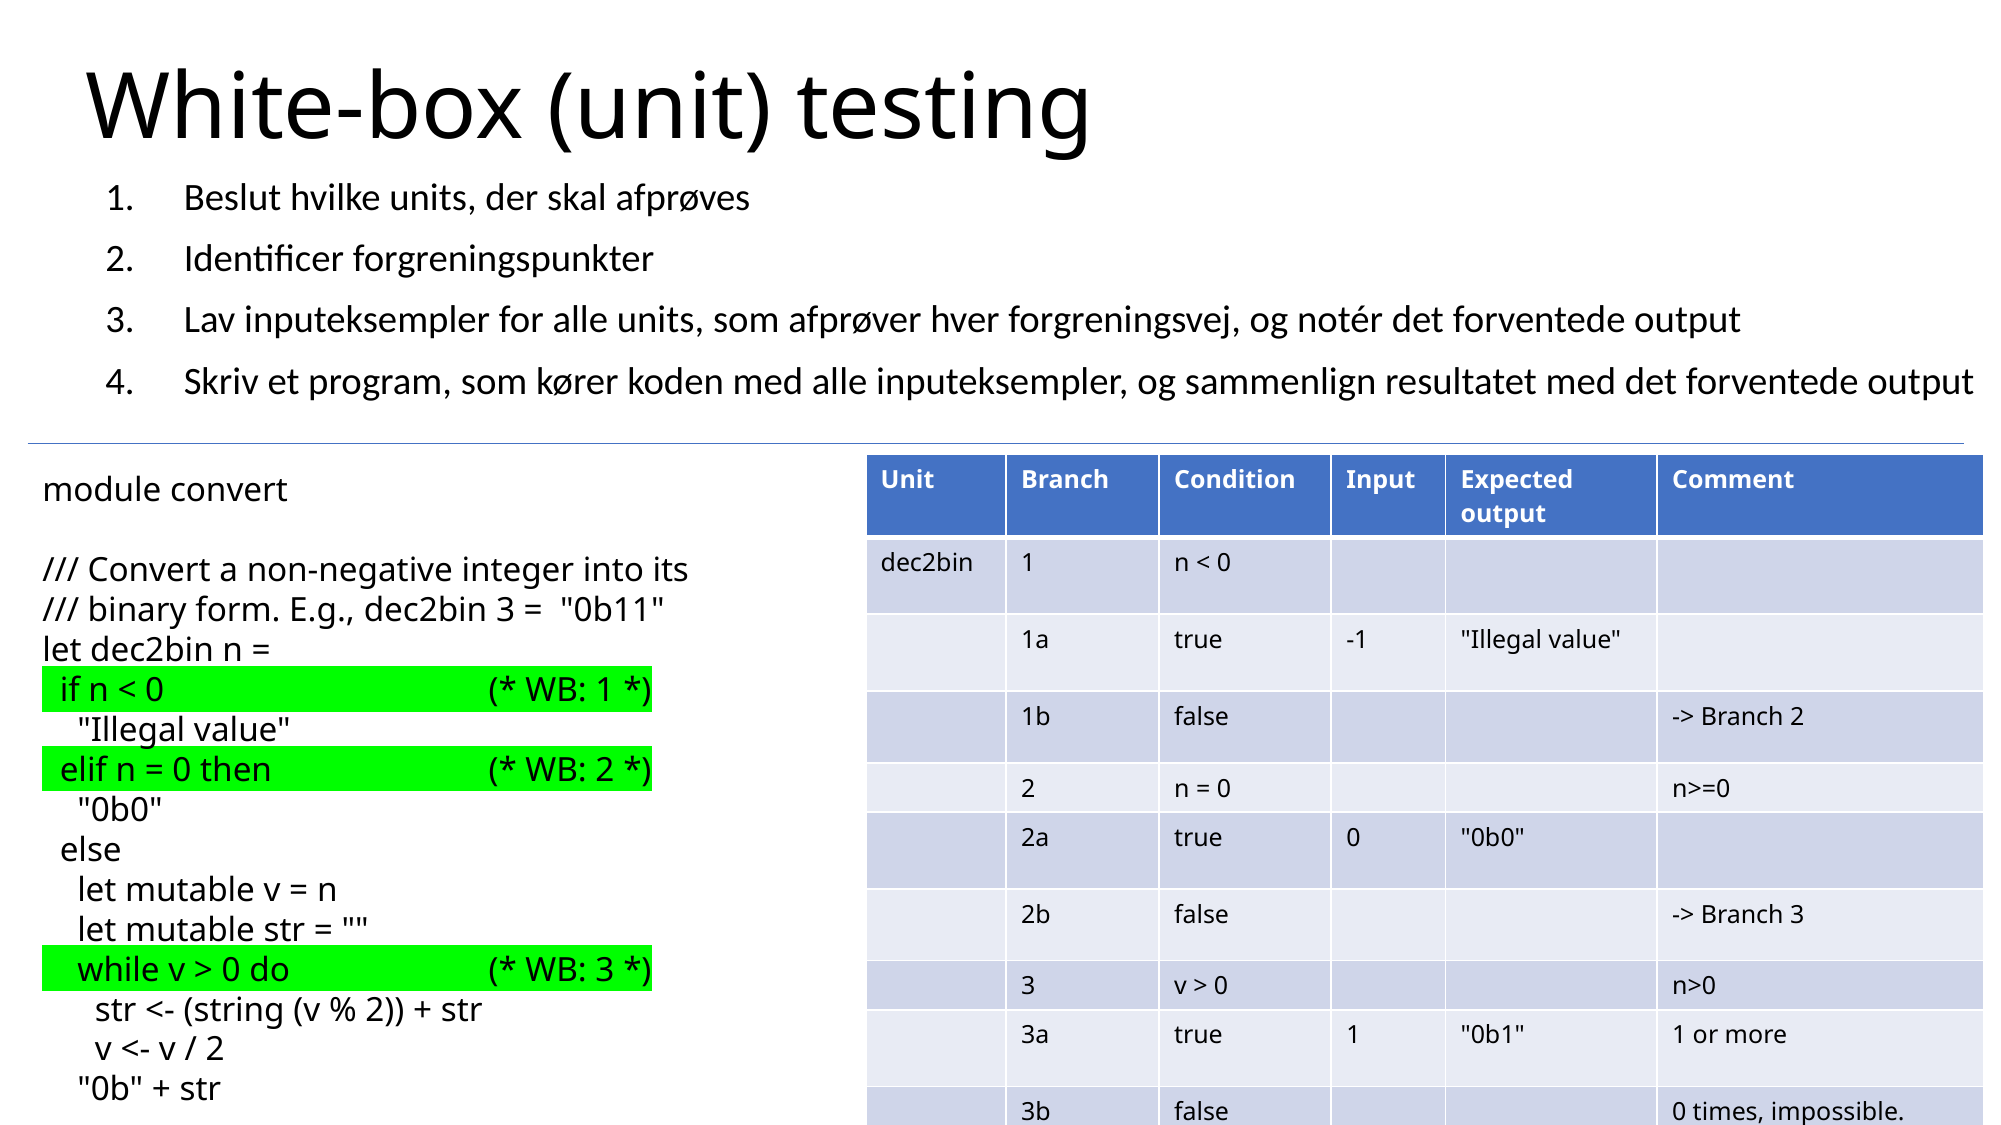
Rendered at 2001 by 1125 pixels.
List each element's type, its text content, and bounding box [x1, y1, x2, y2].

table_cell [1658, 615, 1983, 690]
table_cell 3 [1007, 961, 1158, 1009]
table_cell [1332, 961, 1445, 1009]
text_box module convert /// Convert a non-negative integer into its /// binary form. E.g., dec2bin 3 = "0b11" let dec2bin n = if n < 0 "Illegal value" elif n = 0 then "0b0" else let mutable v = n let mutable str = "" while v > 0 do str <- (string (v % 2)) + str v <- v / 2 "0b" + str [27, 461, 803, 1115]
table_cell 2b [1007, 890, 1158, 960]
table_cell n>0 [1658, 961, 1983, 1009]
table_cell 3b [1007, 1087, 1158, 1125]
table_cell [867, 615, 1005, 690]
table_header Expected output [1446, 455, 1656, 535]
table_cell false [1160, 1087, 1330, 1125]
table_cell [1446, 961, 1656, 1009]
table_header Branch [1007, 455, 1158, 535]
table_cell [867, 890, 1005, 960]
table_cell [1446, 692, 1656, 762]
table_cell 2a [1007, 813, 1158, 888]
table_header Comment [1658, 455, 1983, 535]
table_cell [1332, 764, 1445, 811]
table_cell [1658, 813, 1983, 888]
table_header Condition [1160, 455, 1330, 535]
table_cell 0 times, impossible. [1658, 1087, 1983, 1125]
table_cell [867, 692, 1005, 762]
table_cell 1b [1007, 692, 1158, 762]
table_cell [1658, 540, 1983, 613]
table_cell [867, 961, 1005, 1009]
title White-box (unit) testing [70, 0, 1796, 218]
table_cell dec2bin [867, 540, 1005, 613]
table_header Input [1332, 455, 1445, 535]
table_cell 1 [1332, 1011, 1445, 1086]
table_cell [867, 813, 1005, 888]
table_cell 1 or more [1658, 1011, 1983, 1086]
table_cell [1332, 692, 1445, 762]
table_cell 0 [1332, 813, 1445, 888]
table_cell false [1160, 692, 1330, 762]
table_cell -> Branch 3 [1658, 890, 1983, 960]
table_cell false [1160, 890, 1330, 960]
table_cell true [1160, 615, 1330, 690]
list Beslut hvilke units, der skal afprøves Identificer forgreningspunkter Lav inputeksempler for alle units, som afprøver hver forgreningsvej, og notér det forventede output Skriv et program, som kører koden med alle inputeksempler, og sammenlign resultatet med det forventede output [90, 169, 2000, 450]
table_cell [867, 1011, 1005, 1086]
table_cell "Illegal value" [1446, 615, 1656, 690]
table_cell n = 0 [1160, 764, 1330, 811]
table_cell [1446, 540, 1656, 613]
table_cell true [1160, 1011, 1330, 1086]
table_cell [1332, 890, 1445, 960]
table_cell 3a [1007, 1011, 1158, 1086]
table_cell [1446, 764, 1656, 811]
table_cell -1 [1332, 615, 1445, 690]
table_cell [1446, 1087, 1656, 1125]
table_cell n>=0 [1658, 764, 1983, 811]
table_cell n < 0 [1160, 540, 1330, 613]
table_cell [1332, 540, 1445, 613]
table_cell 2 [1007, 764, 1158, 811]
table_cell -> Branch 2 [1658, 692, 1983, 762]
table_cell 1 [1007, 540, 1158, 613]
table_cell [867, 764, 1005, 811]
table_cell 1a [1007, 615, 1158, 690]
table_cell [867, 1087, 1005, 1125]
table_cell [1332, 1087, 1445, 1125]
table_cell "0b0" [1446, 813, 1656, 888]
table_cell true [1160, 813, 1330, 888]
table_cell v > 0 [1160, 961, 1330, 1009]
table_header Unit [867, 455, 1005, 535]
table_cell "0b1" [1446, 1011, 1656, 1086]
table_cell [1446, 890, 1656, 960]
